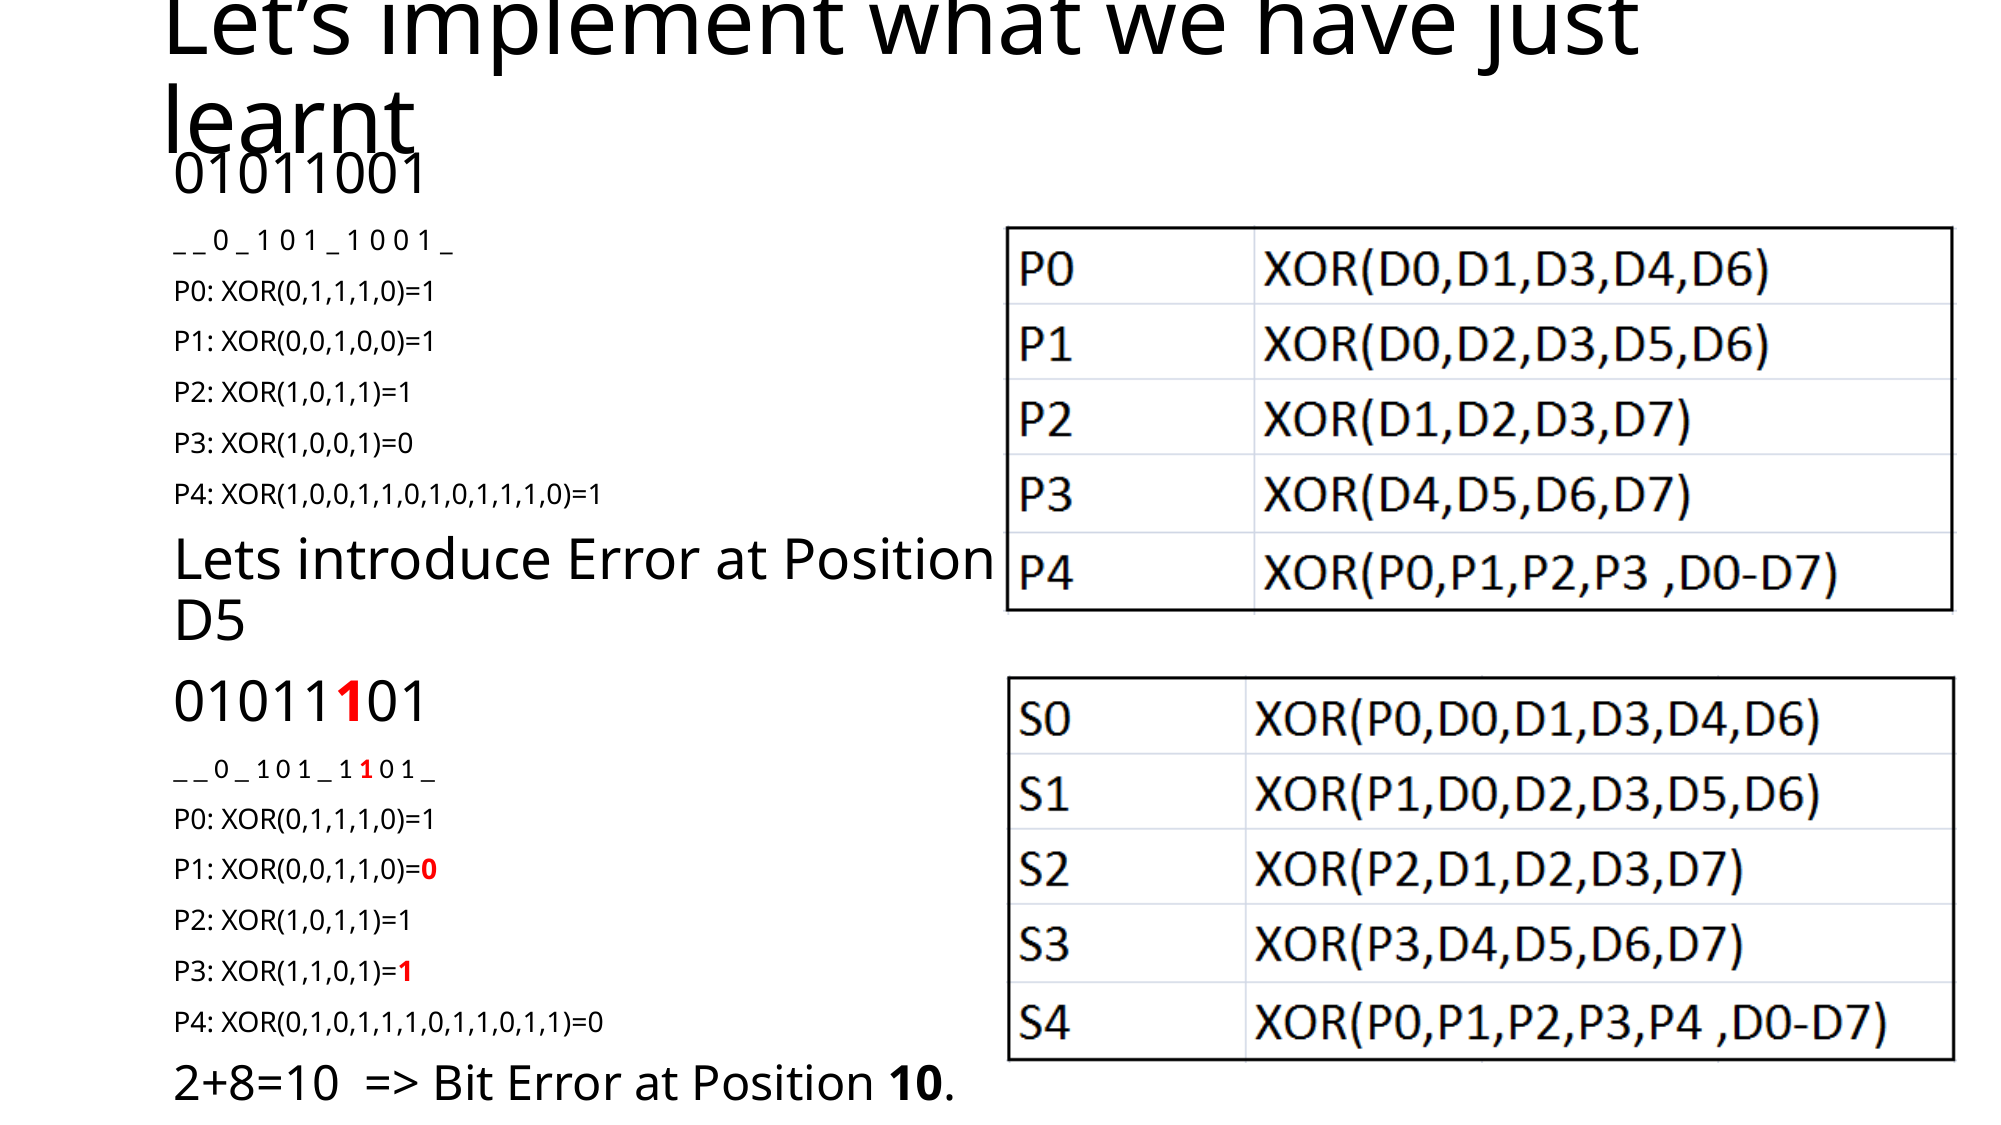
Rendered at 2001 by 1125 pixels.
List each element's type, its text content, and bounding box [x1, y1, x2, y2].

list 01011001 _ _ 0 _ 1 0 1 _ 1 0 0 1 _ P0: XOR(0,1,1,1,0)=1 P1: XOR(0,0,1,0,0)=1 P2: XOR(1,0,1,1)=1 P3: XOR(1,0,0,1)=0 P4: XOR(1,0,0,1,1,0,1,0,1,1,1,0)=1 Lets introduce Error at Position D5 01011101 _ _ 0 _ 1 0 1 _ 1 1 0 1 _ P0: XOR(0,1,1,1,0)=1 P1: XOR(0,0,1,1,0)=0 P2: XOR(1,0,1,1)=1 P3: XOR(1,1,0,1)=1 P4: XOR(0,1,0,1,1,1,0,1,1,0,1,1)=0 2+8=10 => Bit Error at Position 10. [158, 137, 1064, 1125]
picture [1005, 675, 1957, 1063]
title Let’s implement what we have just learnt [146, 0, 1872, 183]
picture [1003, 225, 1957, 615]
